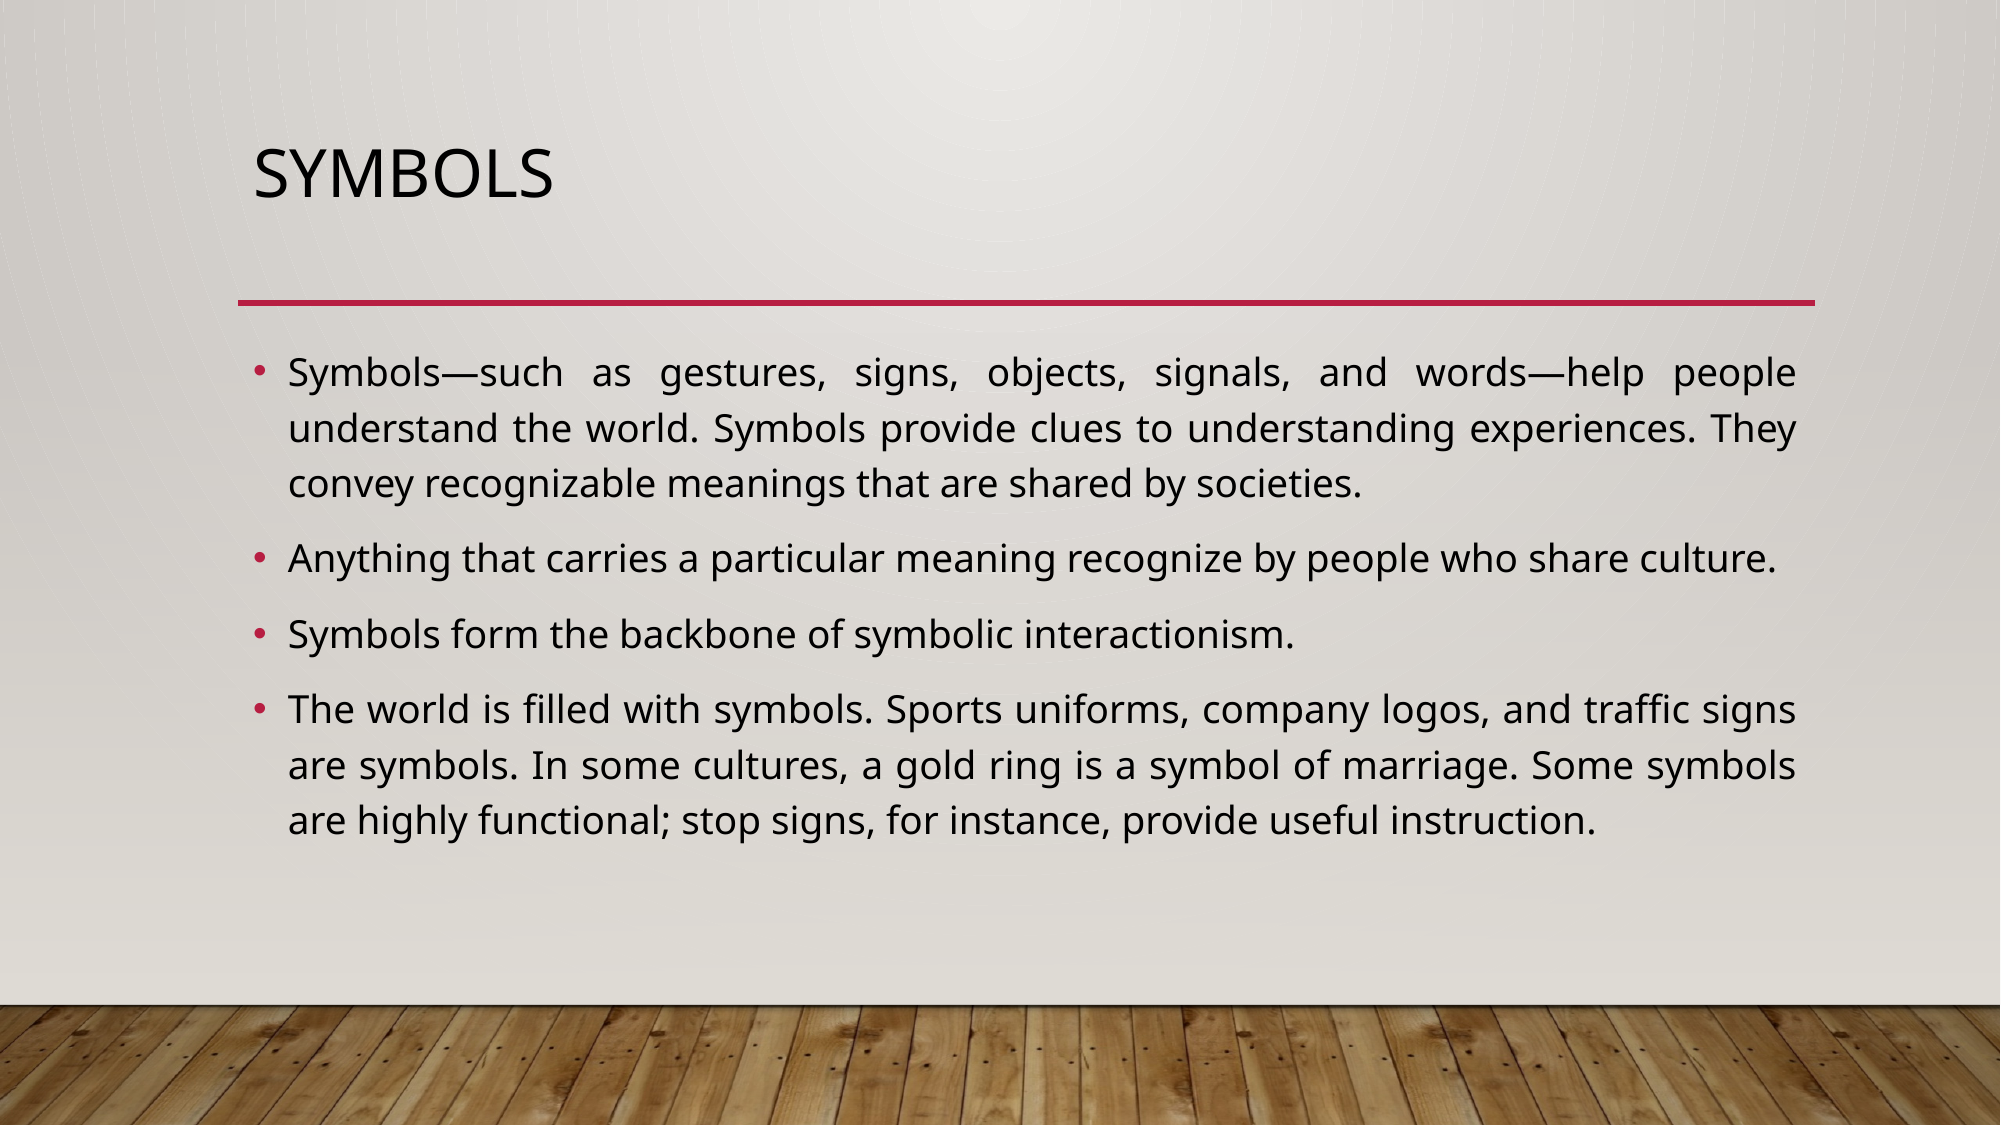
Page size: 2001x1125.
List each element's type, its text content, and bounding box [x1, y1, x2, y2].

list Symbols—such as gestures, signs, objects, signals, and words—help people understand the world. Symbols provide clues to understanding experiences. They convey recognizable meanings that are shared by societies. Anything that carries a particular meaning recognize by people who share culture. Symbols form the backbone of symbolic interactionism. The world is filled with symbols. Sports uniforms, company logos, and traffic signs are symbols. In some cultures, a gold ring is a symbol of marriage. Some symbols are highly functional; stop signs, for instance, provide useful instruction. [238, 330, 1814, 897]
title Symbols [238, 131, 1814, 305]
picture [0, 1005, 2000, 1125]
